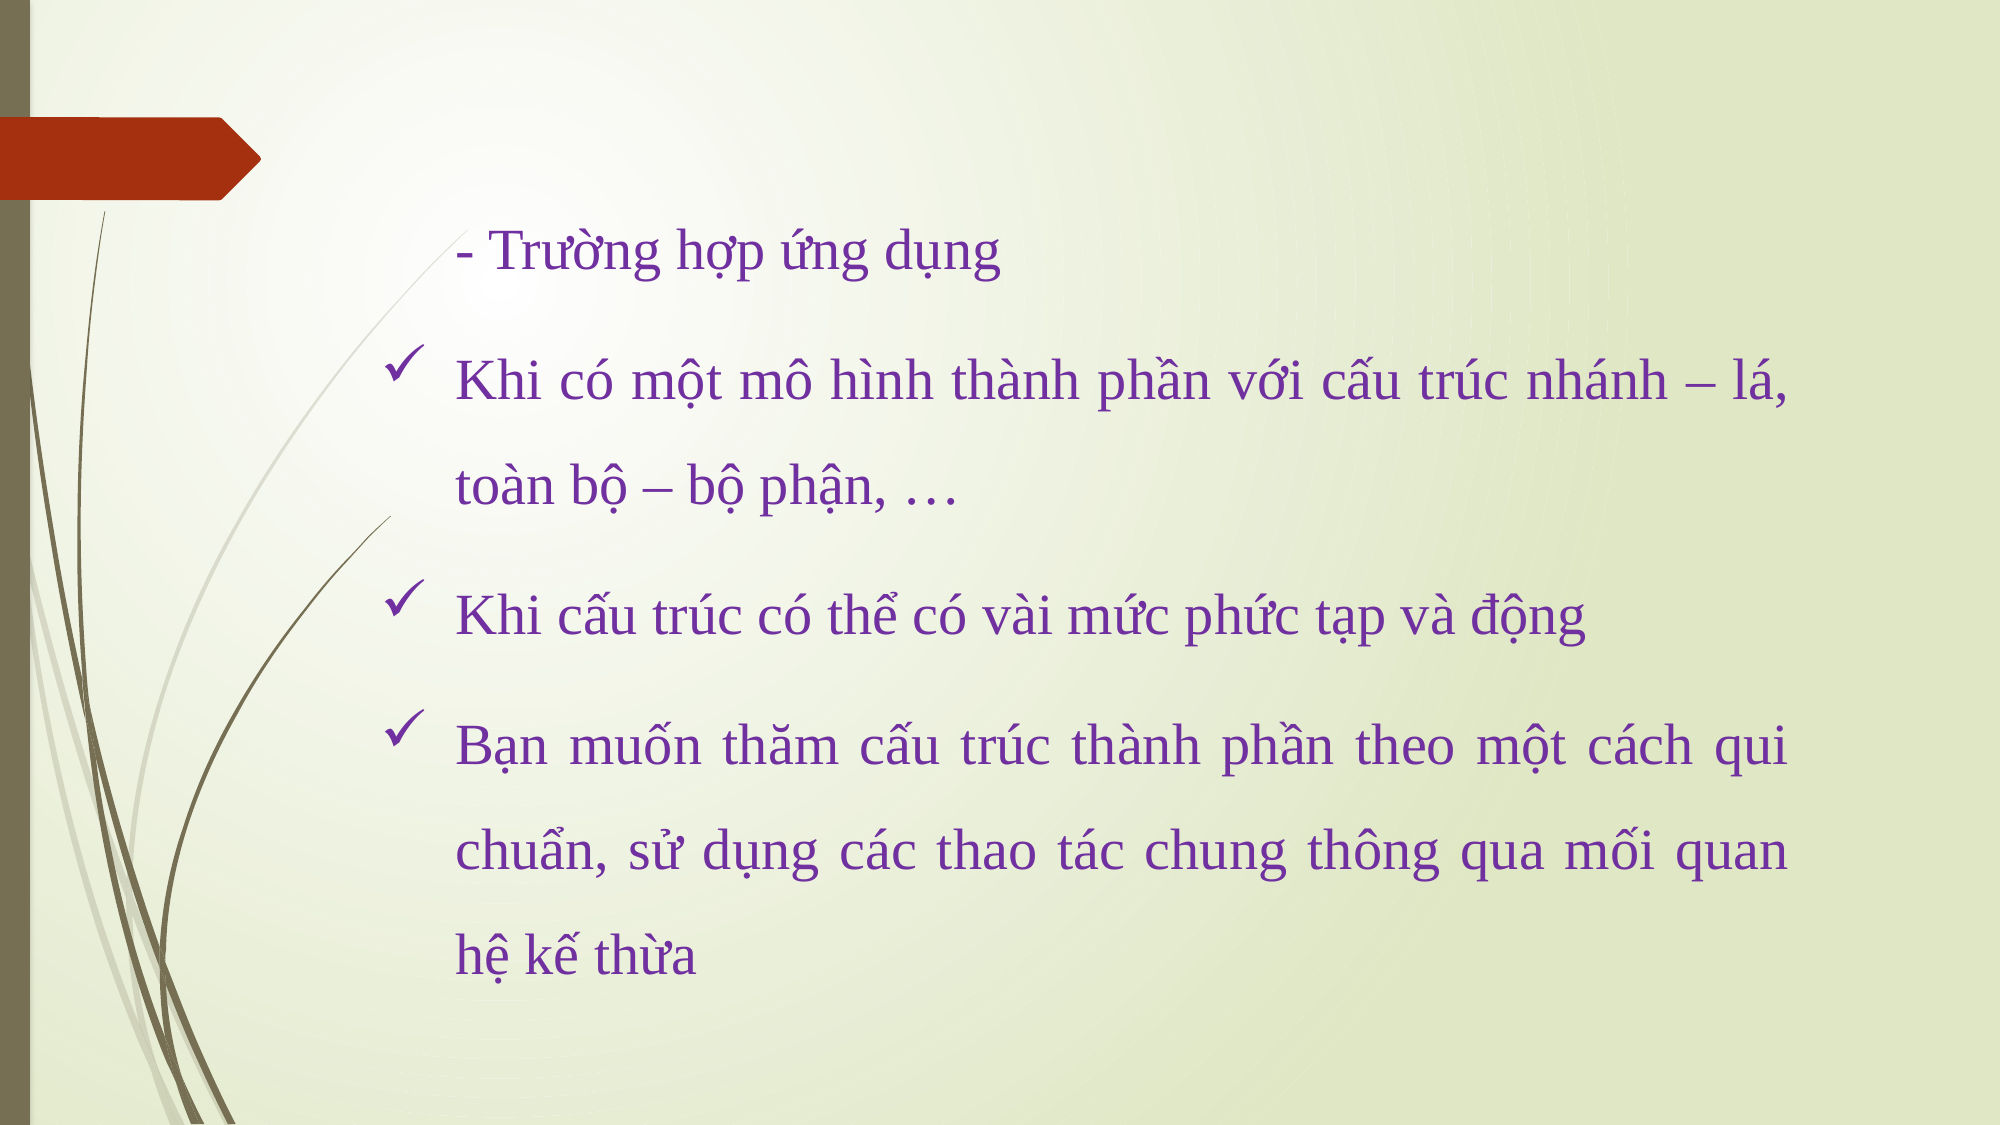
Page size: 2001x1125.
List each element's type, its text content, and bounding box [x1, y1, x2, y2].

text_box - Trường hợp ứng dụng Khi có một mô hình thành phần với cấu trúc nhánh – lá, toàn bộ – bộ phận, … Khi cấu trúc có thể có vài mức phức tạp và động Bạn muốn thăm cấu trúc thành phần theo một cách qui chuẩn, sử dụng các thao tác chung thông qua mối quan hệ kế thừa [365, 168, 1805, 994]
